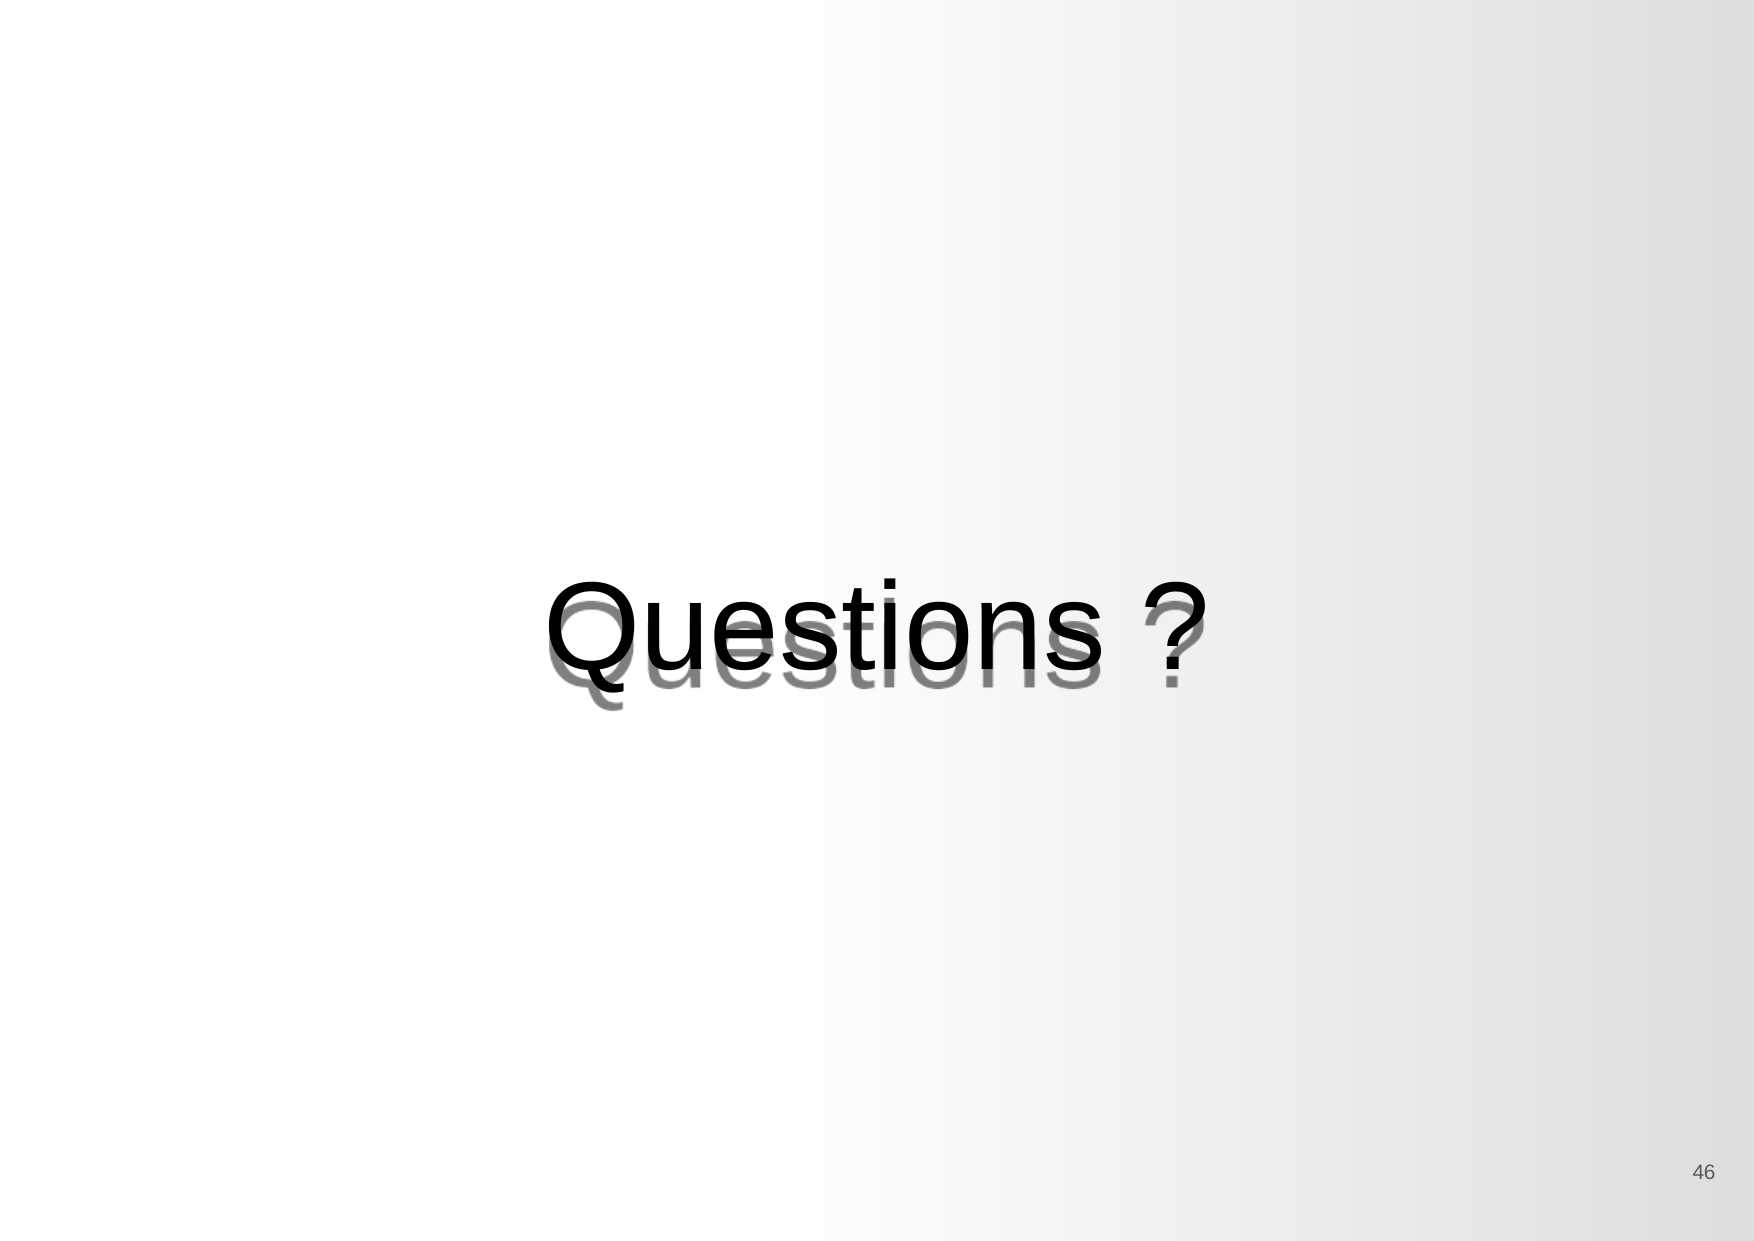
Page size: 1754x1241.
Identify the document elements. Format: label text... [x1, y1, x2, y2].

text_box <number> [1625, 1124, 1731, 1220]
text_box Questions ? [59, 518, 1694, 722]
